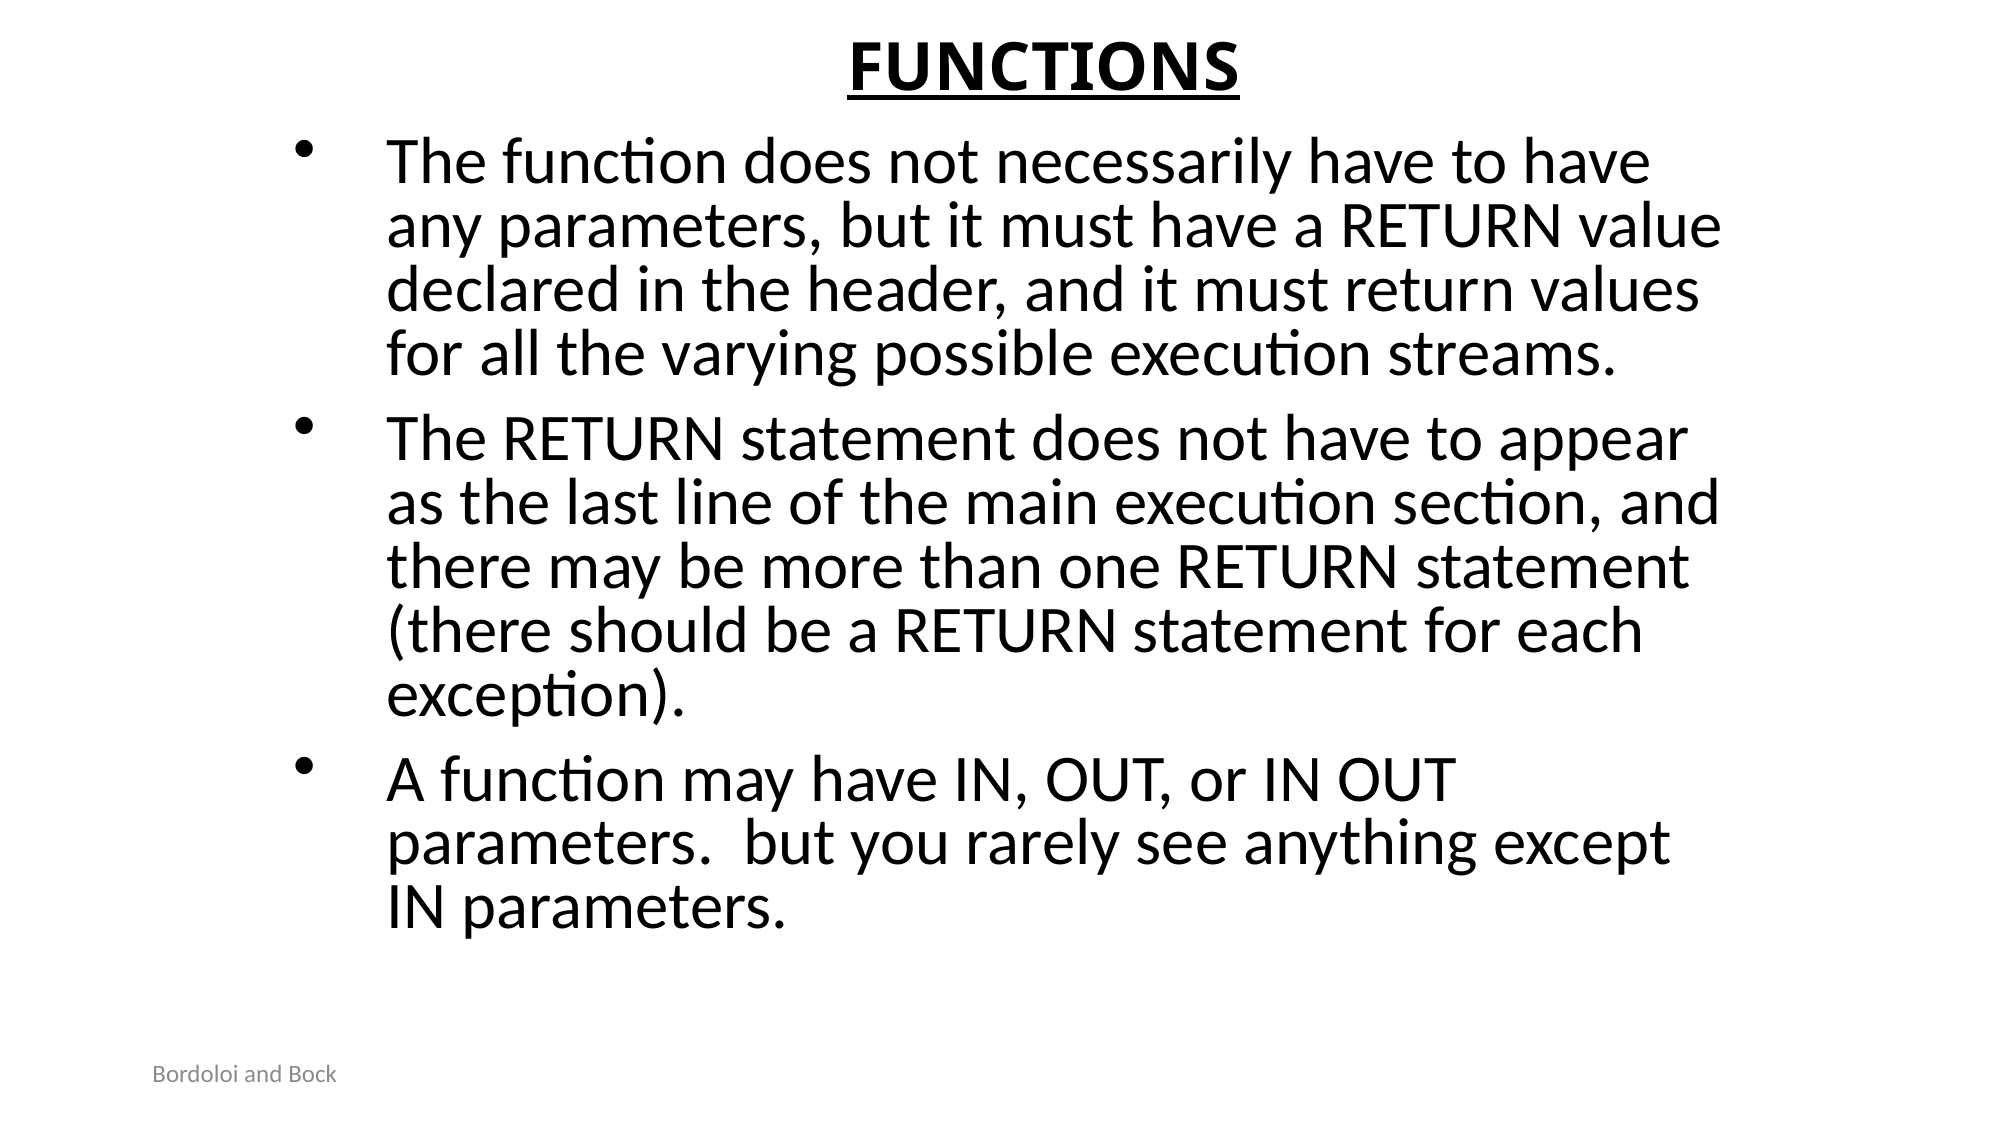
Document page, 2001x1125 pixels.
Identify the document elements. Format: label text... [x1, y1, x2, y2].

slide_number Bordoloi and Bock [137, 1042, 588, 1103]
title FUNCTIONS [387, 0, 1700, 125]
subtitle The function does not necessarily have to have any parameters, but it must have a RETURN value declared in the header, and it must return values for all the varying possible execution streams. The RETURN statement does not have to appear as the last line of the main execution section, and there may be more than one RETURN statement (there should be a RETURN statement for each exception). A function may have IN, OUT, or IN OUT parameters. but you rarely see anything except IN parameters. [249, 125, 1750, 1000]
